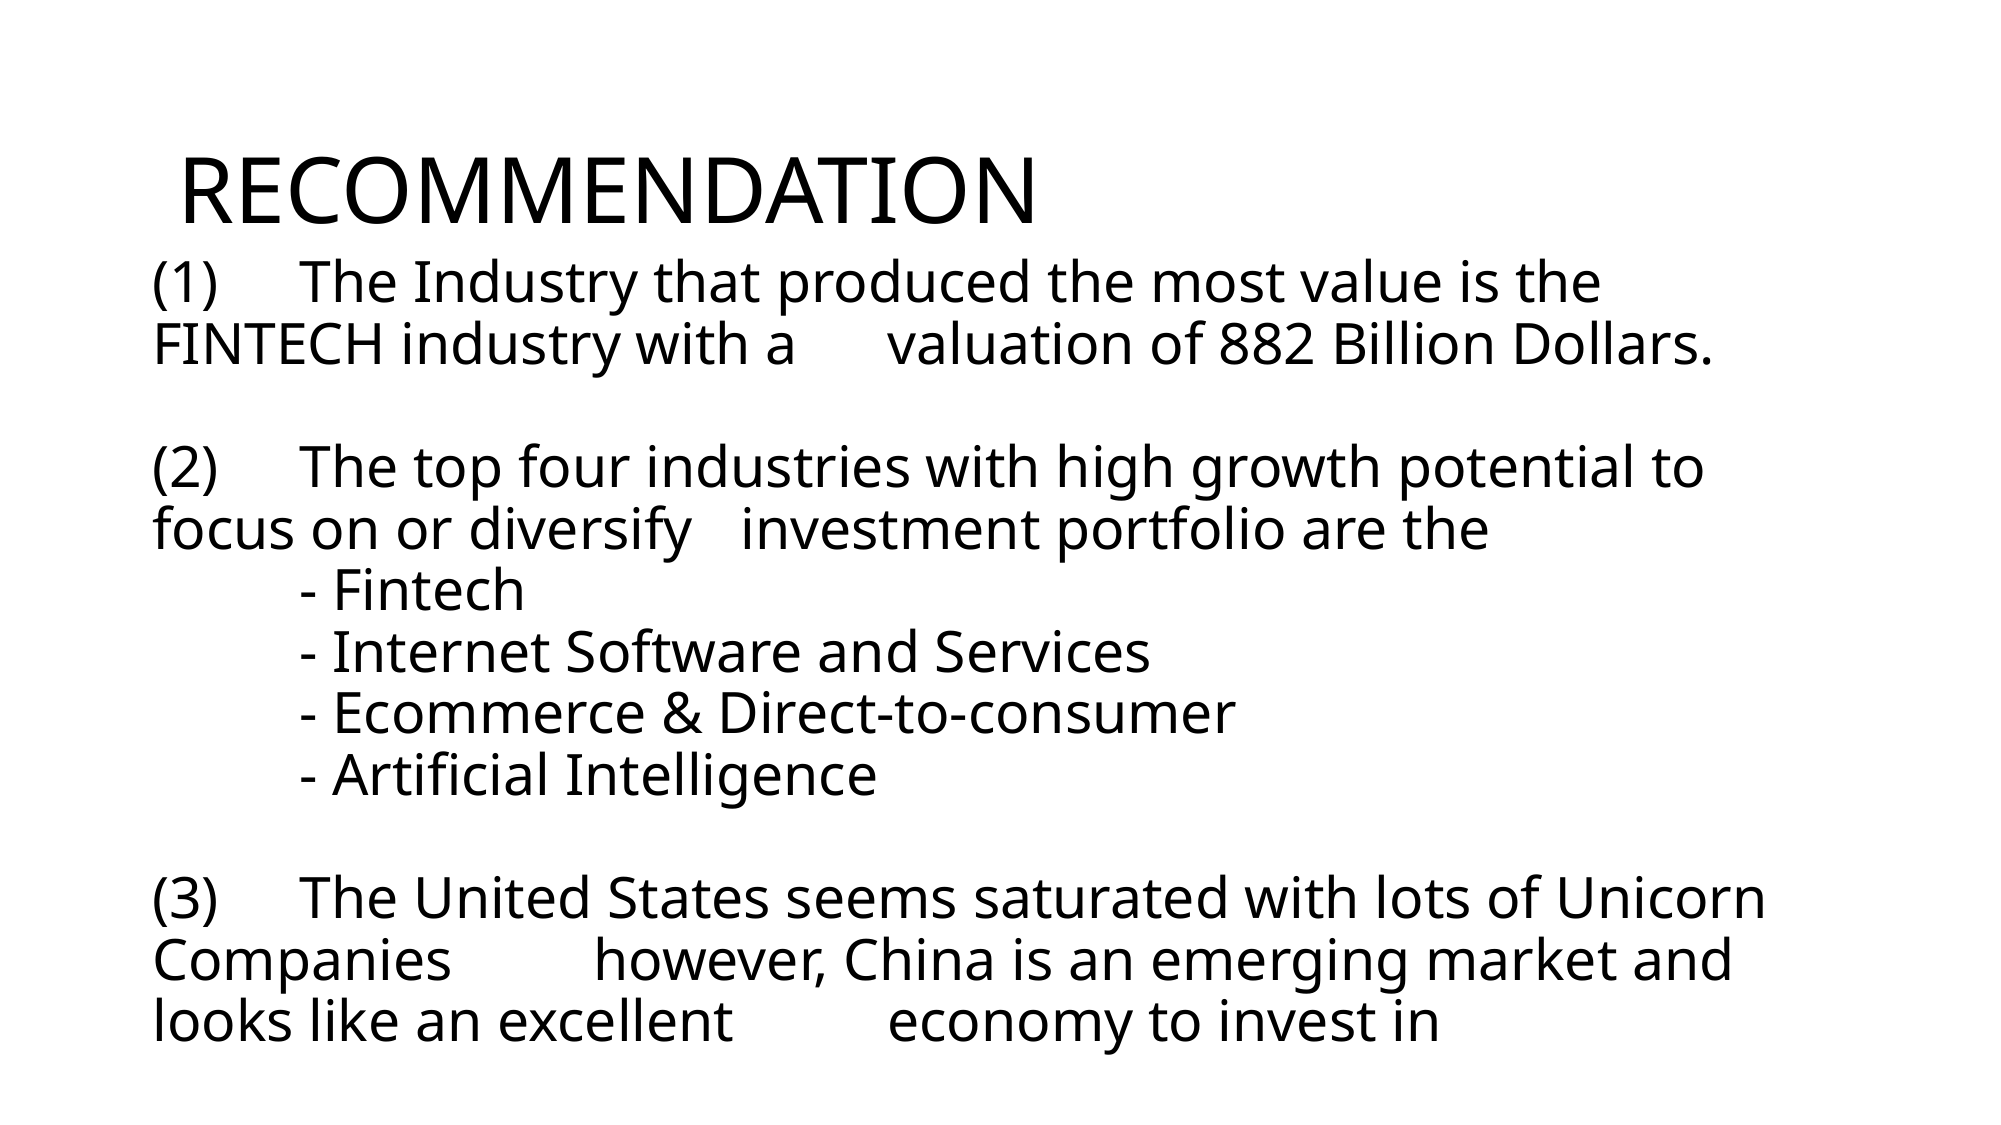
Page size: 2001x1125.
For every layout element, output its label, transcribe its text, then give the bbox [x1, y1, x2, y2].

title (1) The Industry that produced the most value is the FINTECH industry with a valuation of 882 Billion Dollars. (2) The top four industries with high growth potential to focus on or diversify investment portfolio are the - Fintech - Internet Software and Services - Ecommerce & Direct-to-consumer - Artificial Intelligence (3) The United States seems saturated with lots of Unicorn Companies however, China is an emerging market and looks like an excellent economy to invest in [137, 243, 1863, 1065]
text_box RECOMMENDATION [162, 84, 1888, 303]
